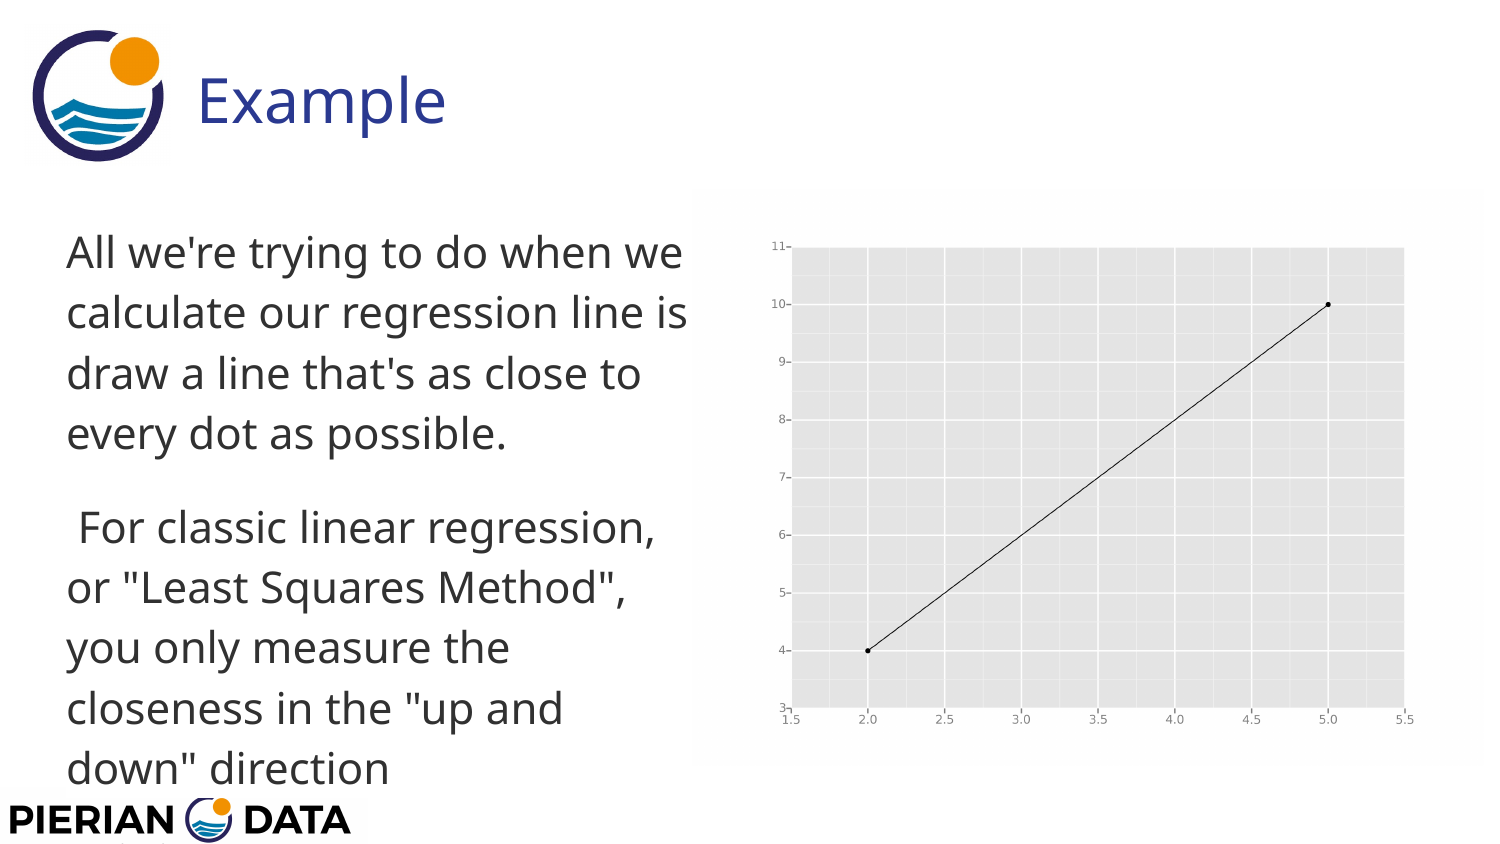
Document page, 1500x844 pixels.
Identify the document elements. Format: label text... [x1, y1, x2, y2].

text_box Example [181, 45, 1500, 146]
picture [691, 189, 1484, 766]
text_box All we're trying to do when we calculate our regression line is draw a line that's as close to every dot as possible. For classic linear regression, or "Least Squares Method", you only measure the closeness in the "up and down" direction [51, 201, 686, 750]
picture [0, 787, 368, 844]
picture [24, 24, 172, 167]
text_box [176, 34, 1330, 157]
